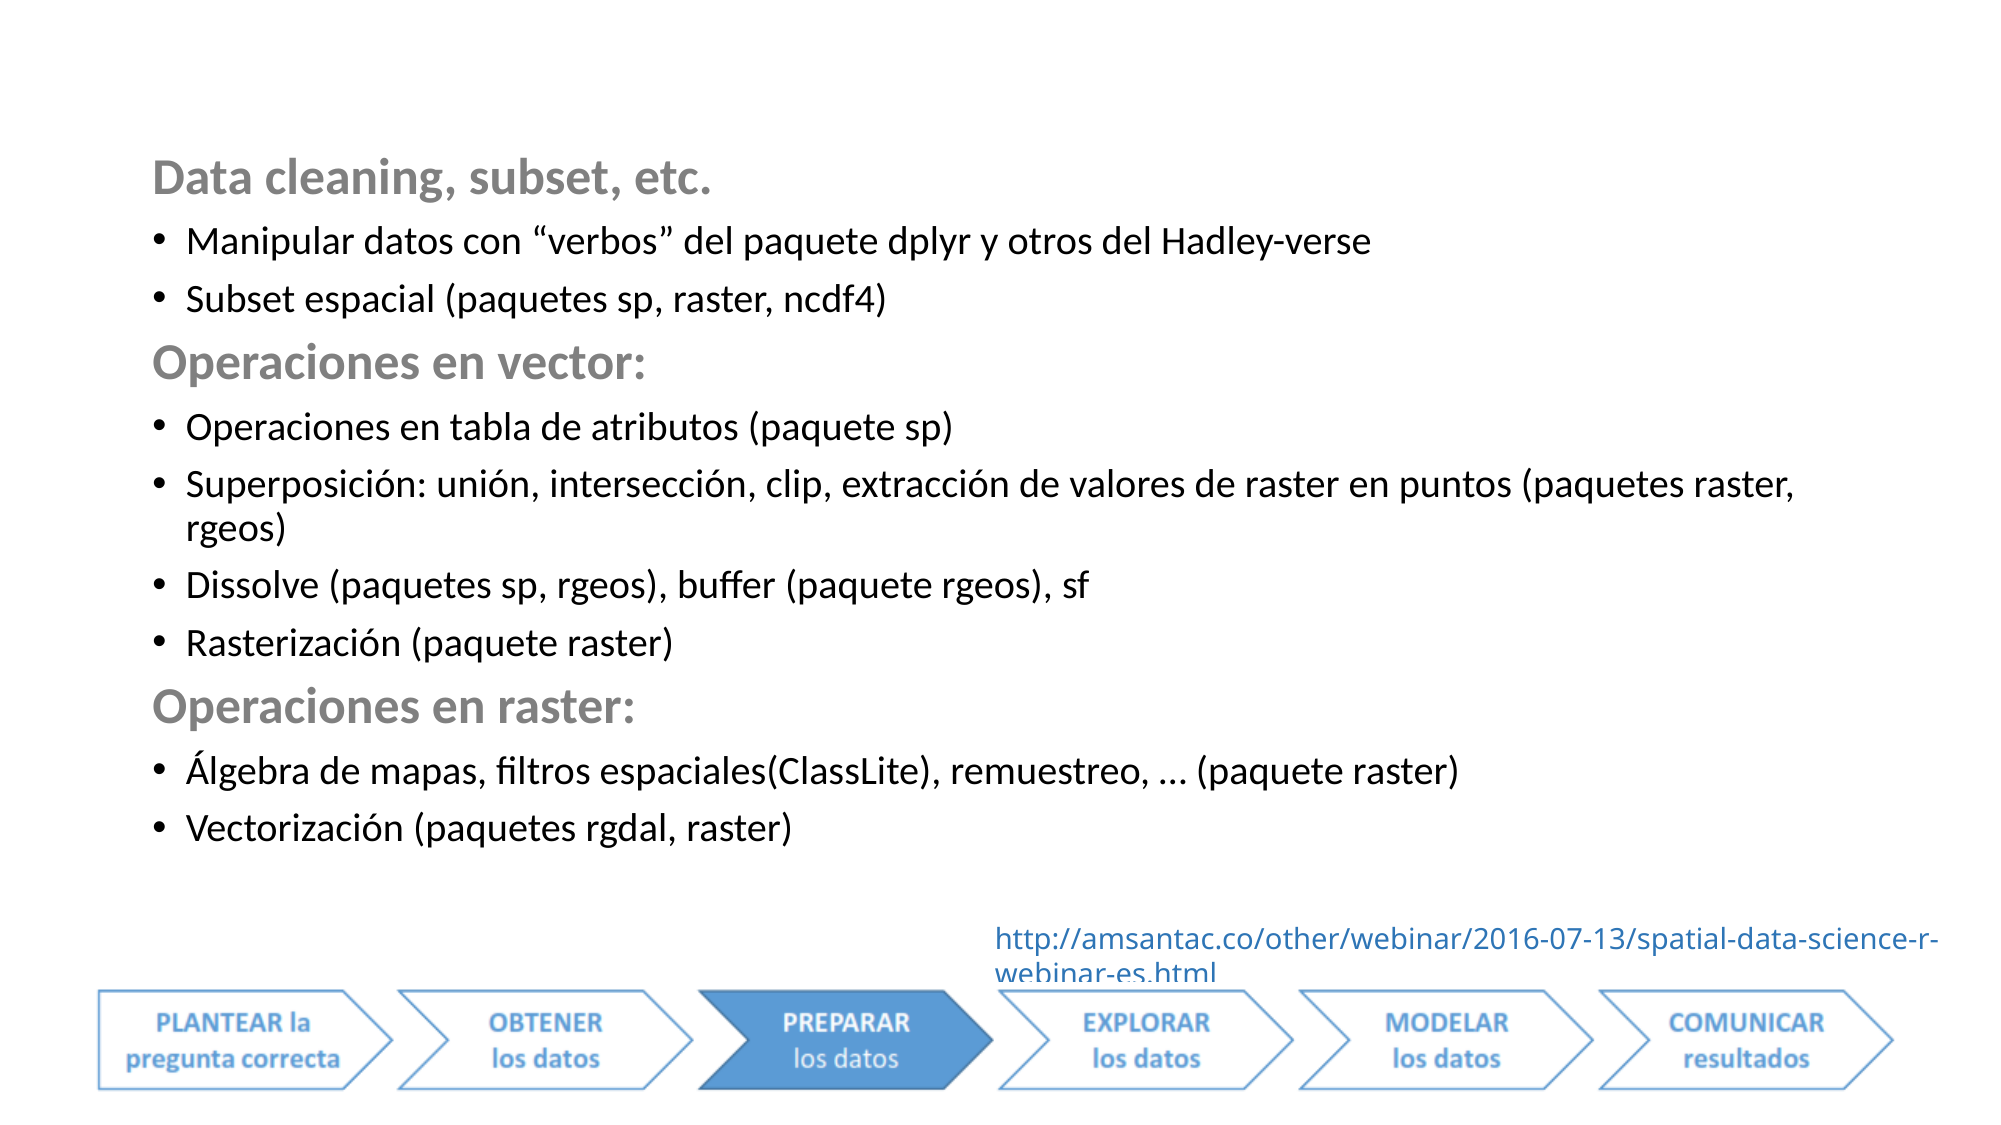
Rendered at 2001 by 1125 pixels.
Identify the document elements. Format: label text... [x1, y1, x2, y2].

picture [89, 982, 1899, 1101]
text_box http://amsantac.co/other/webinar/2016-07-13/spatial-data-science-r-webinar-es.html [979, 912, 2000, 998]
list Data cleaning, subset, etc. Manipular datos con “verbos” del paquete dplyr y otros del Hadley-verse Subset espacial (paquetes sp, raster, ncdf4) Operaciones en vector: Operaciones en tabla de atributos (paquete sp) Superposición: unión, intersección, clip, extracción de valores de raster en puntos (paquetes raster, rgeos) Dissolve (paquetes sp, rgeos), buffer (paquete rgeos), sf Rasterización (paquete raster) Operaciones en raster: Álgebra de mapas, filtros espaciales(ClassLite), remuestreo, … (paquete raster) Vectorización (paquetes rgdal, raster) [137, 142, 1863, 860]
